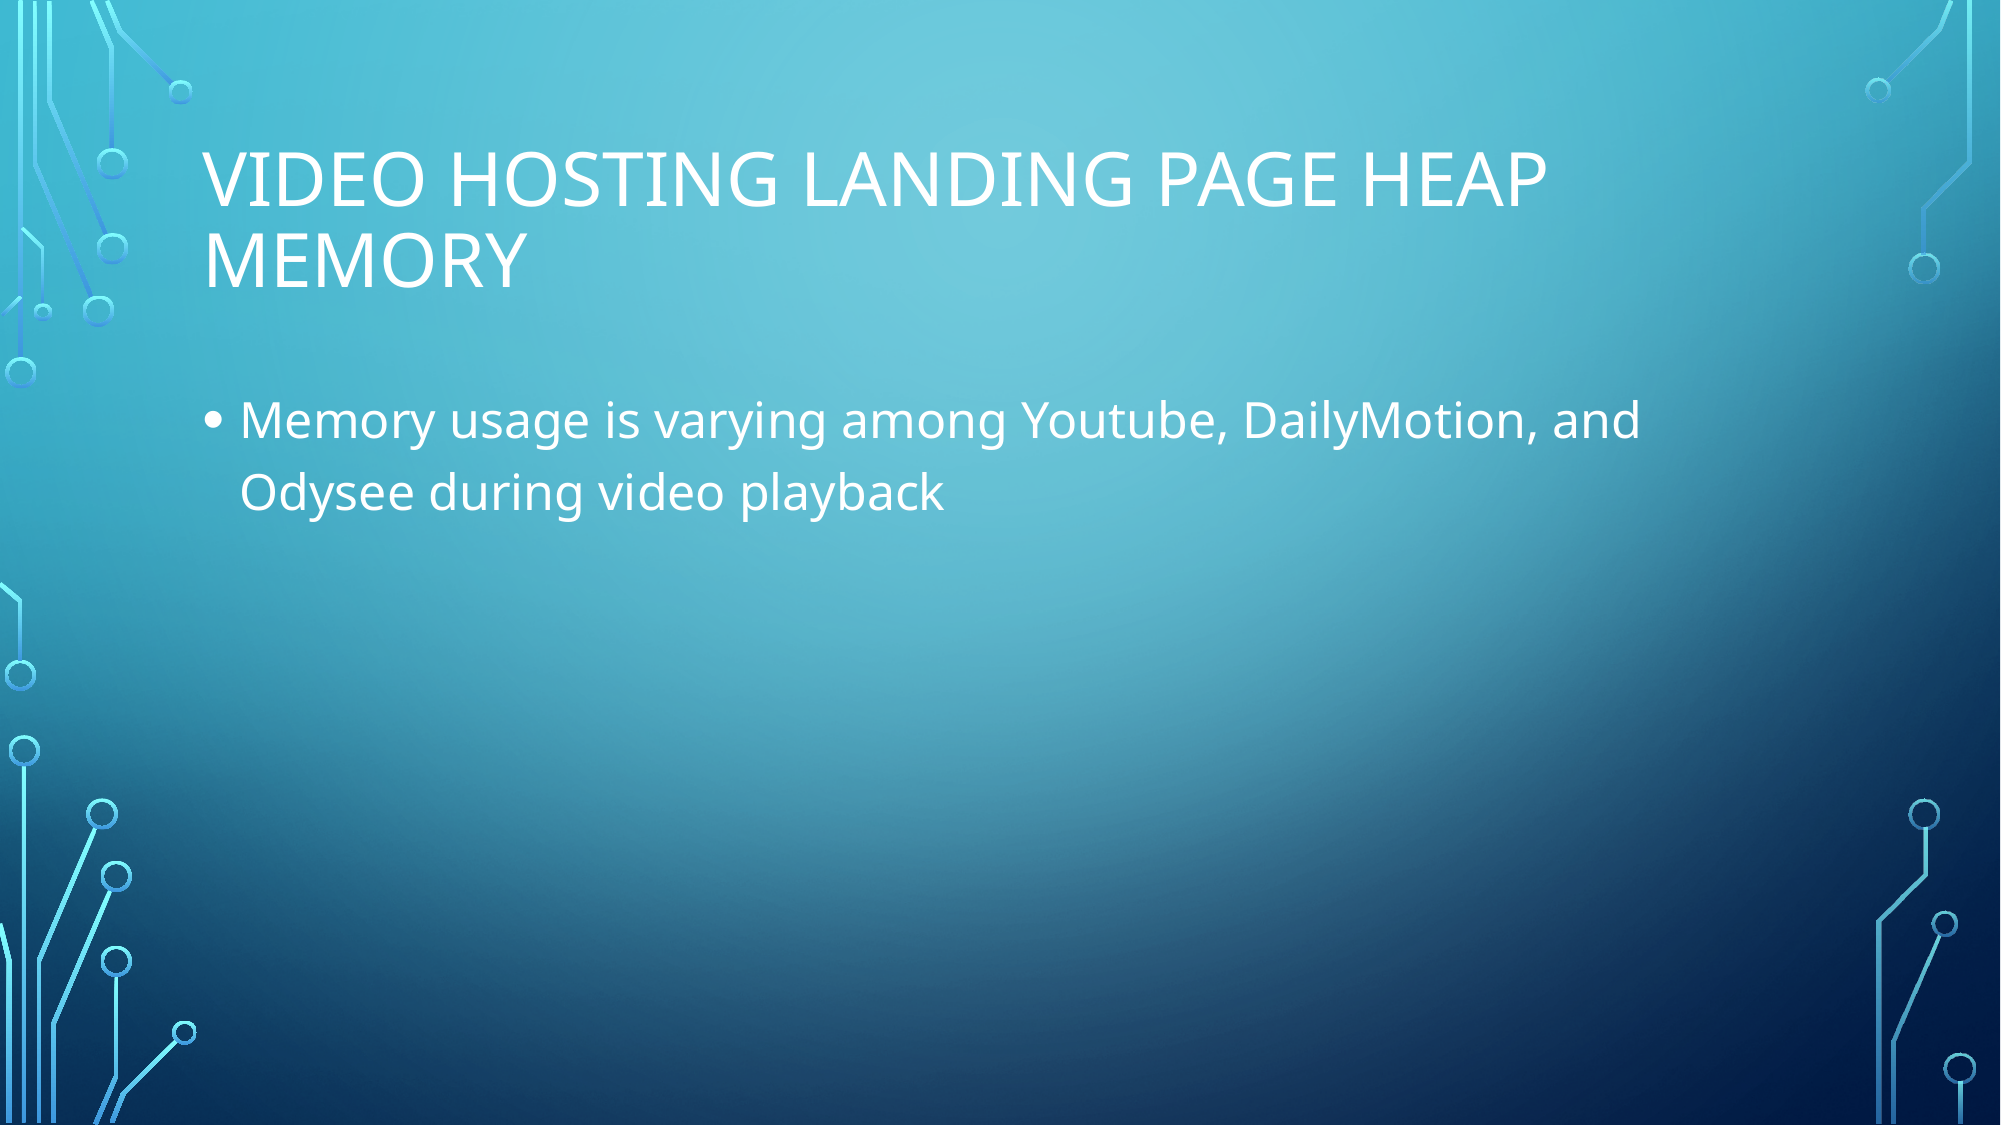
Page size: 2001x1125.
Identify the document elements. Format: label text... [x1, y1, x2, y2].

list Memory usage is varying among Youtube, DailyMotion, and Odysee during video playback [187, 369, 1813, 950]
title Video Hosting Landing Page Heap Memory [187, 101, 1813, 344]
